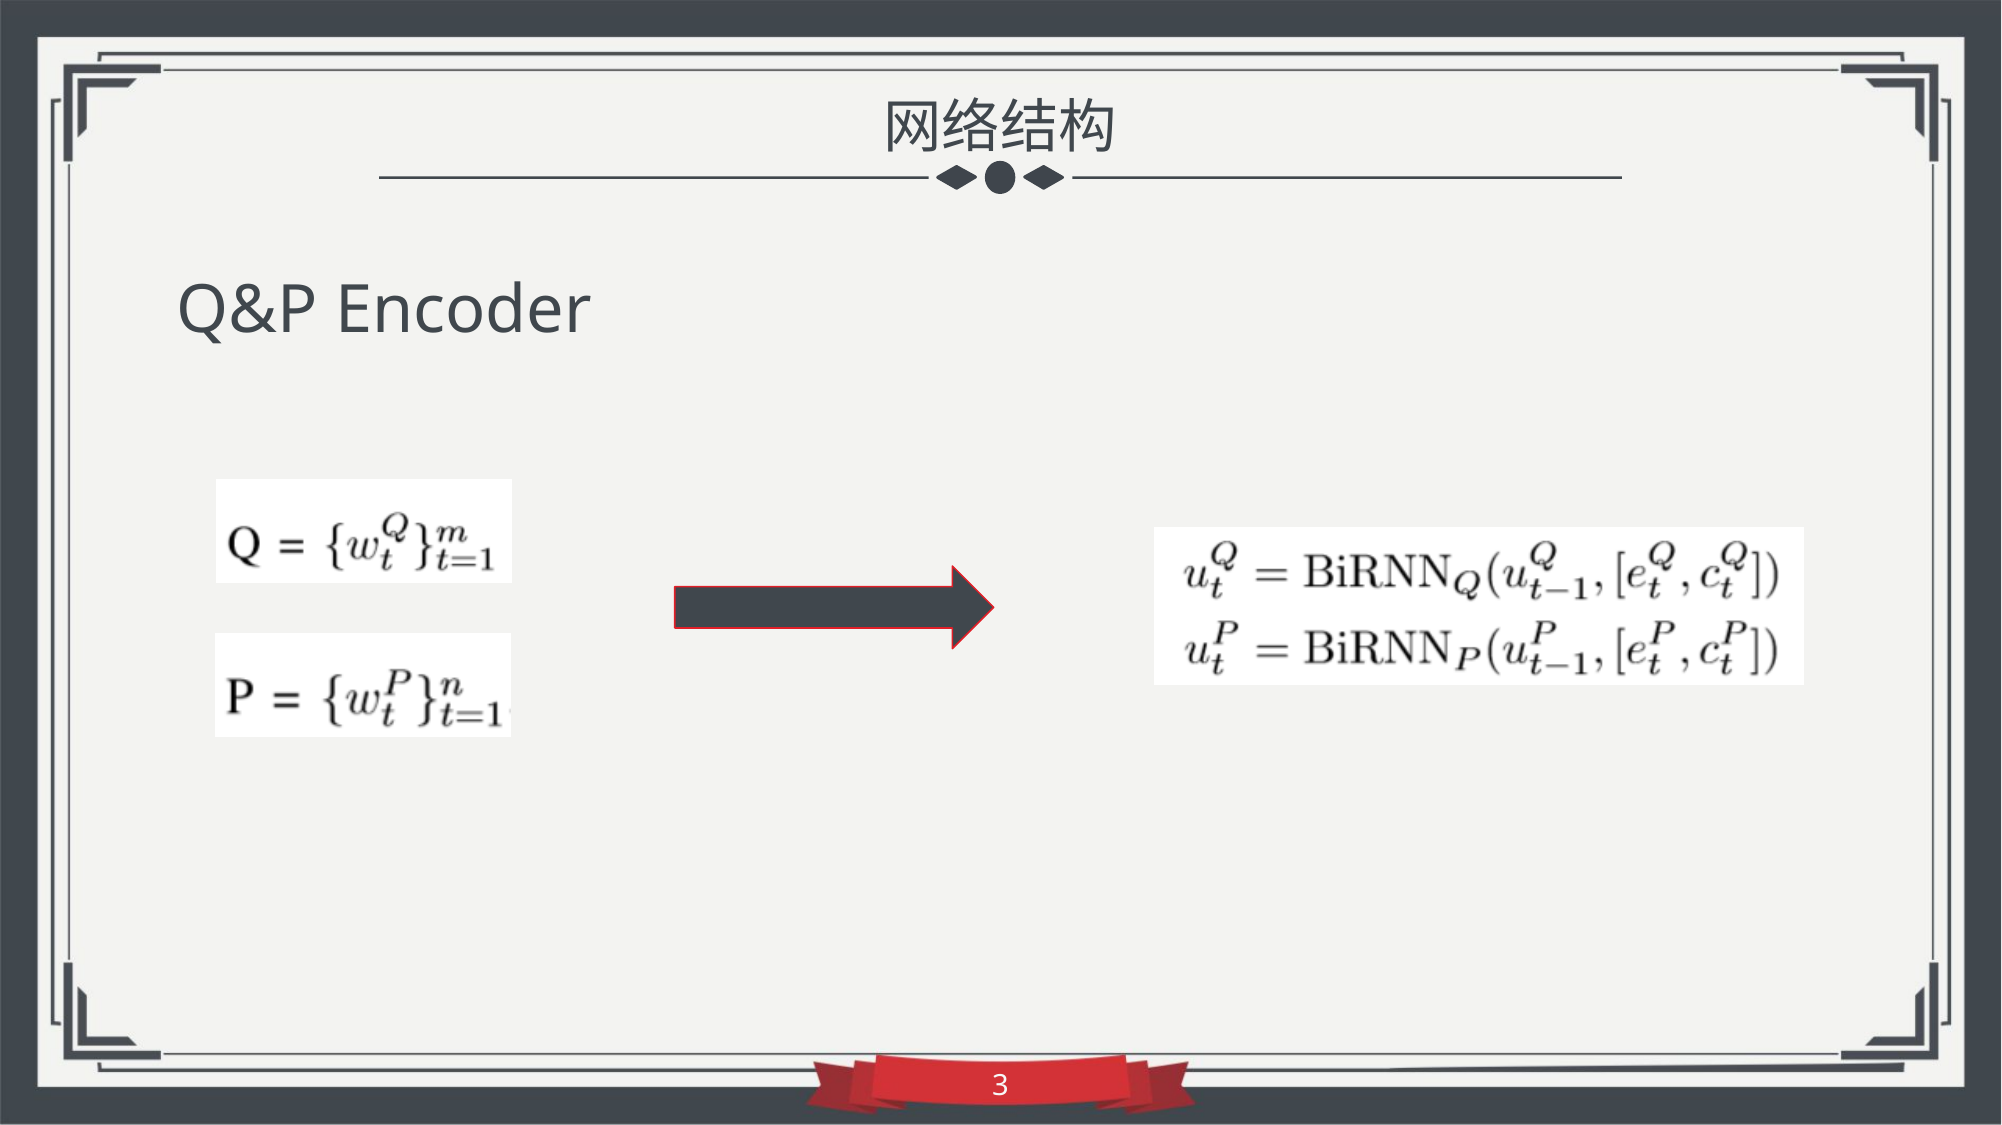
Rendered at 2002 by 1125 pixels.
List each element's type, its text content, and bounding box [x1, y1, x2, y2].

text_box 网络结构 [700, 88, 1300, 159]
picture [0, 0, 2002, 1125]
text_box [674, 565, 994, 649]
text_box Q&P Encoder [161, 258, 878, 354]
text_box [378, 160, 1623, 195]
